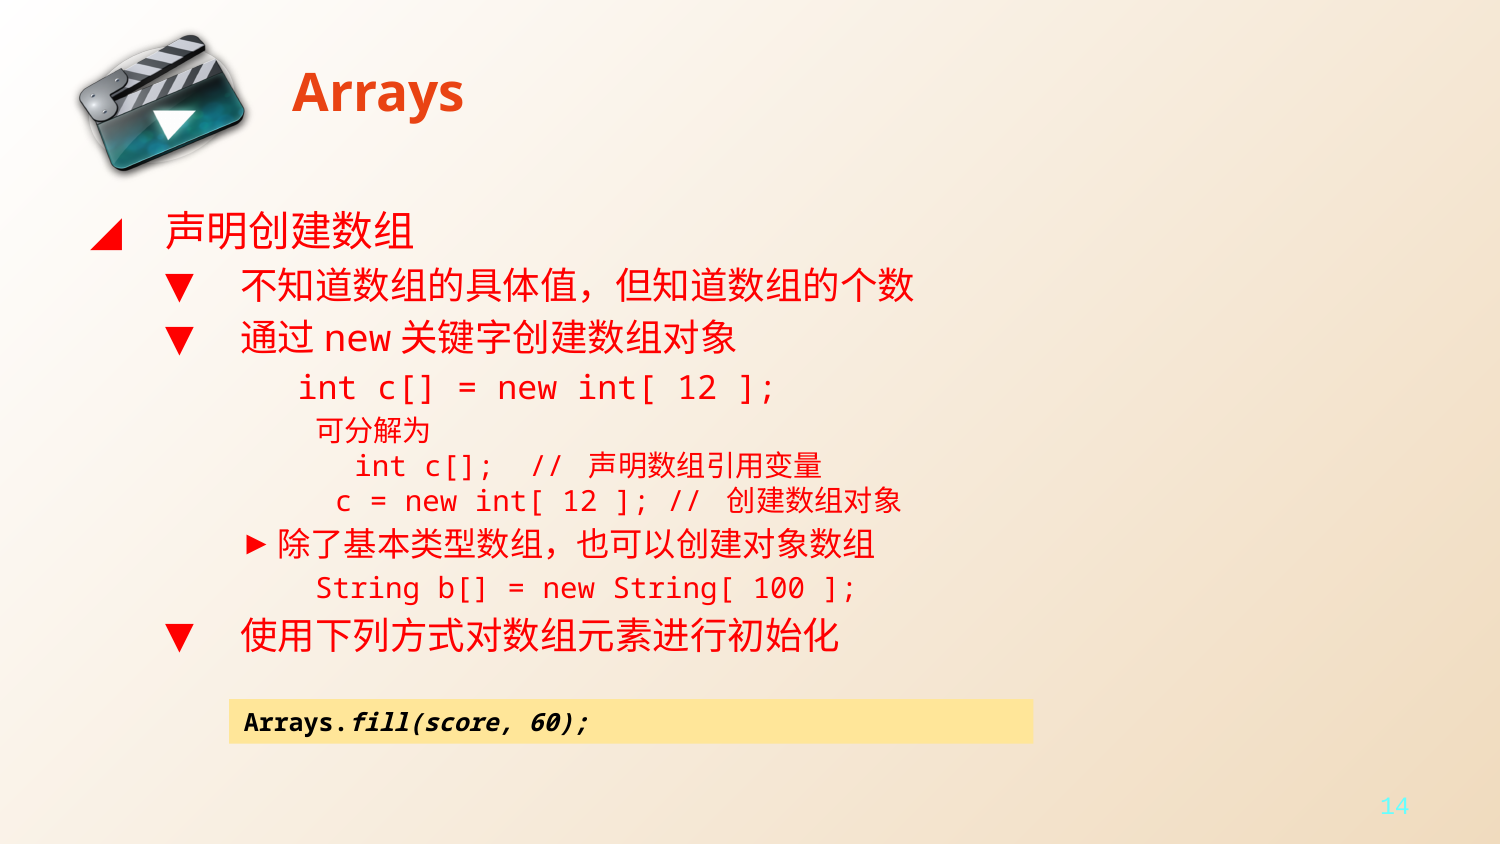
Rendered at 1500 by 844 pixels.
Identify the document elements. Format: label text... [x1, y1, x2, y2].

picture [60, 16, 263, 193]
text_box Arrays.fill(score, 60); [229, 699, 1034, 744]
slide_number 14 [1074, 782, 1425, 827]
title Arrays [277, 58, 1425, 123]
list 声明创建数组 不知道数组的具体值，但知道数组的个数 通过new关键字创建数组对象 int c[] = new int[ 12 ]; 可分解为 int c[]; // 声明数组引用变量 c = new int[ 12 ]; // 创建数组对象 除了基本类型数组，也可以创建对象数组 String b[] = new String[ 100 ]; 使用下列方式对数组元素进行初始化 [75, 196, 1425, 754]
